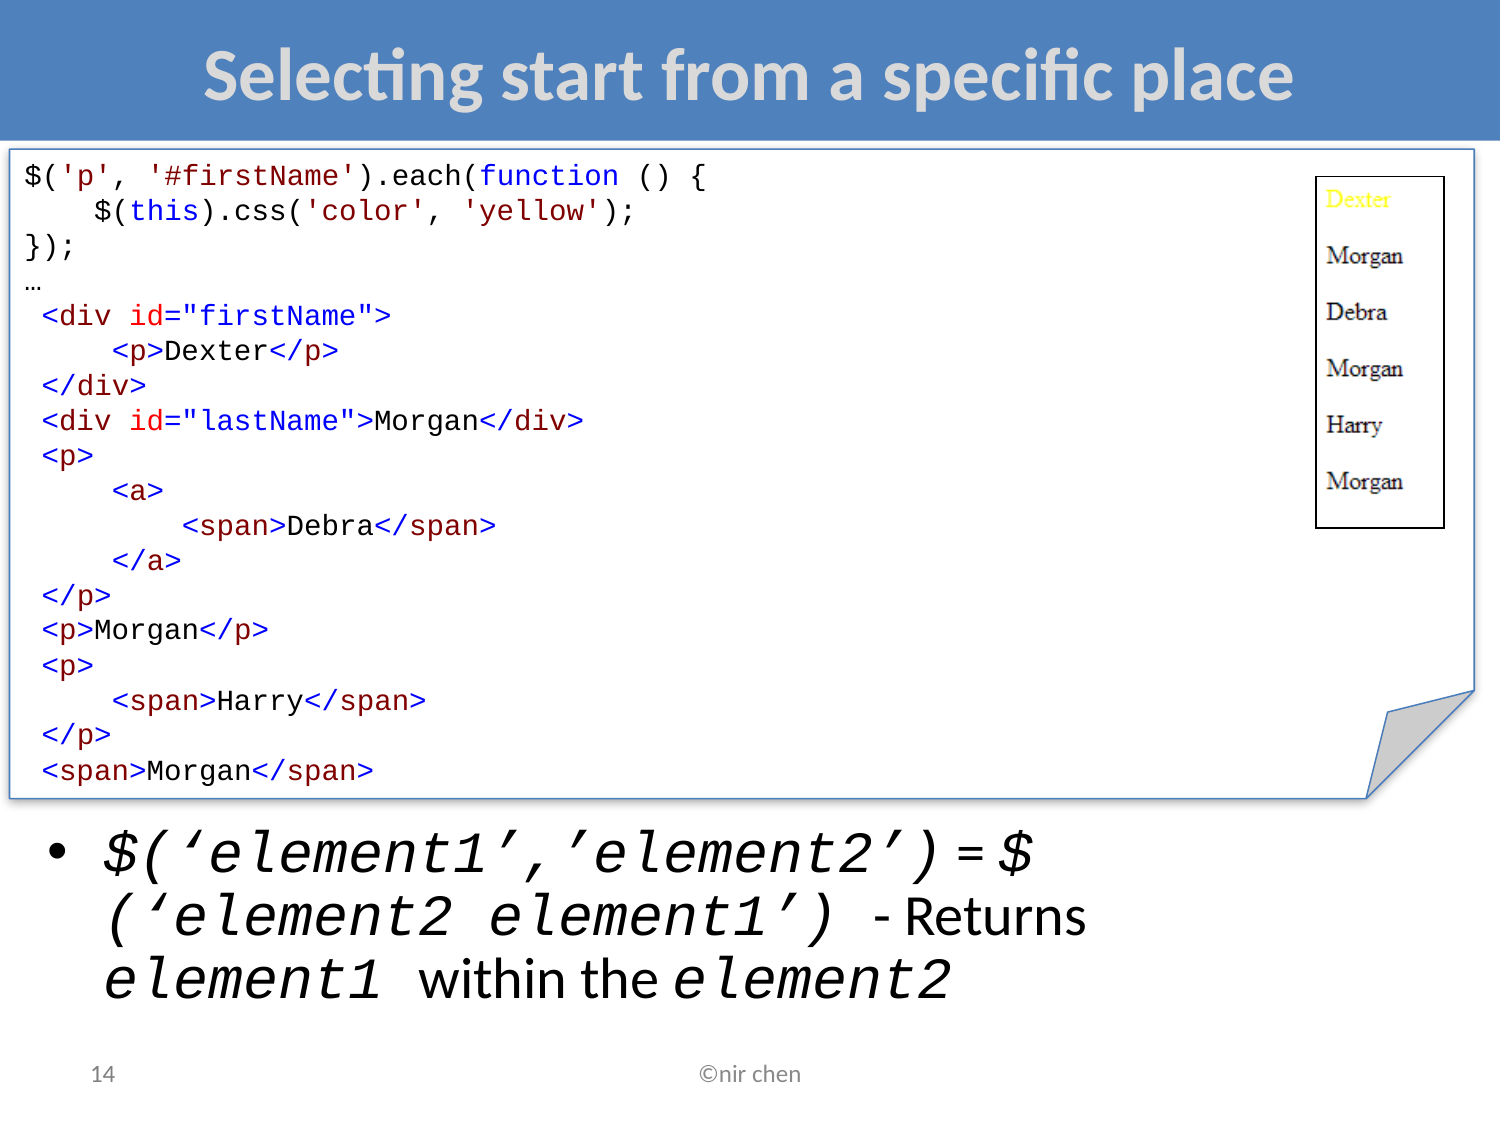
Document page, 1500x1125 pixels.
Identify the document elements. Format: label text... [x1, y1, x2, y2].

footer ©nir chen [512, 1042, 988, 1103]
list $(‘element1’,’element2’) = $(‘element2 element1’) - Returns element1 within the element2 [32, 795, 1383, 1071]
picture [1316, 176, 1444, 528]
text_box $('p', '#firstName').each(function () { $(this).css('color', 'yellow'); }); … <div id="firstName"> <p>Dexter</p> </div> <div id="lastName">Morgan</div> <p> <a> <span>Debra</span> </a> </p> <p>Morgan</p> <p> <span>Harry</span> </p> <span>Morgan</span> [9, 149, 1475, 799]
slide_number 14 [75, 1042, 425, 1103]
title Selecting start from a specific place [0, 0, 1500, 141]
